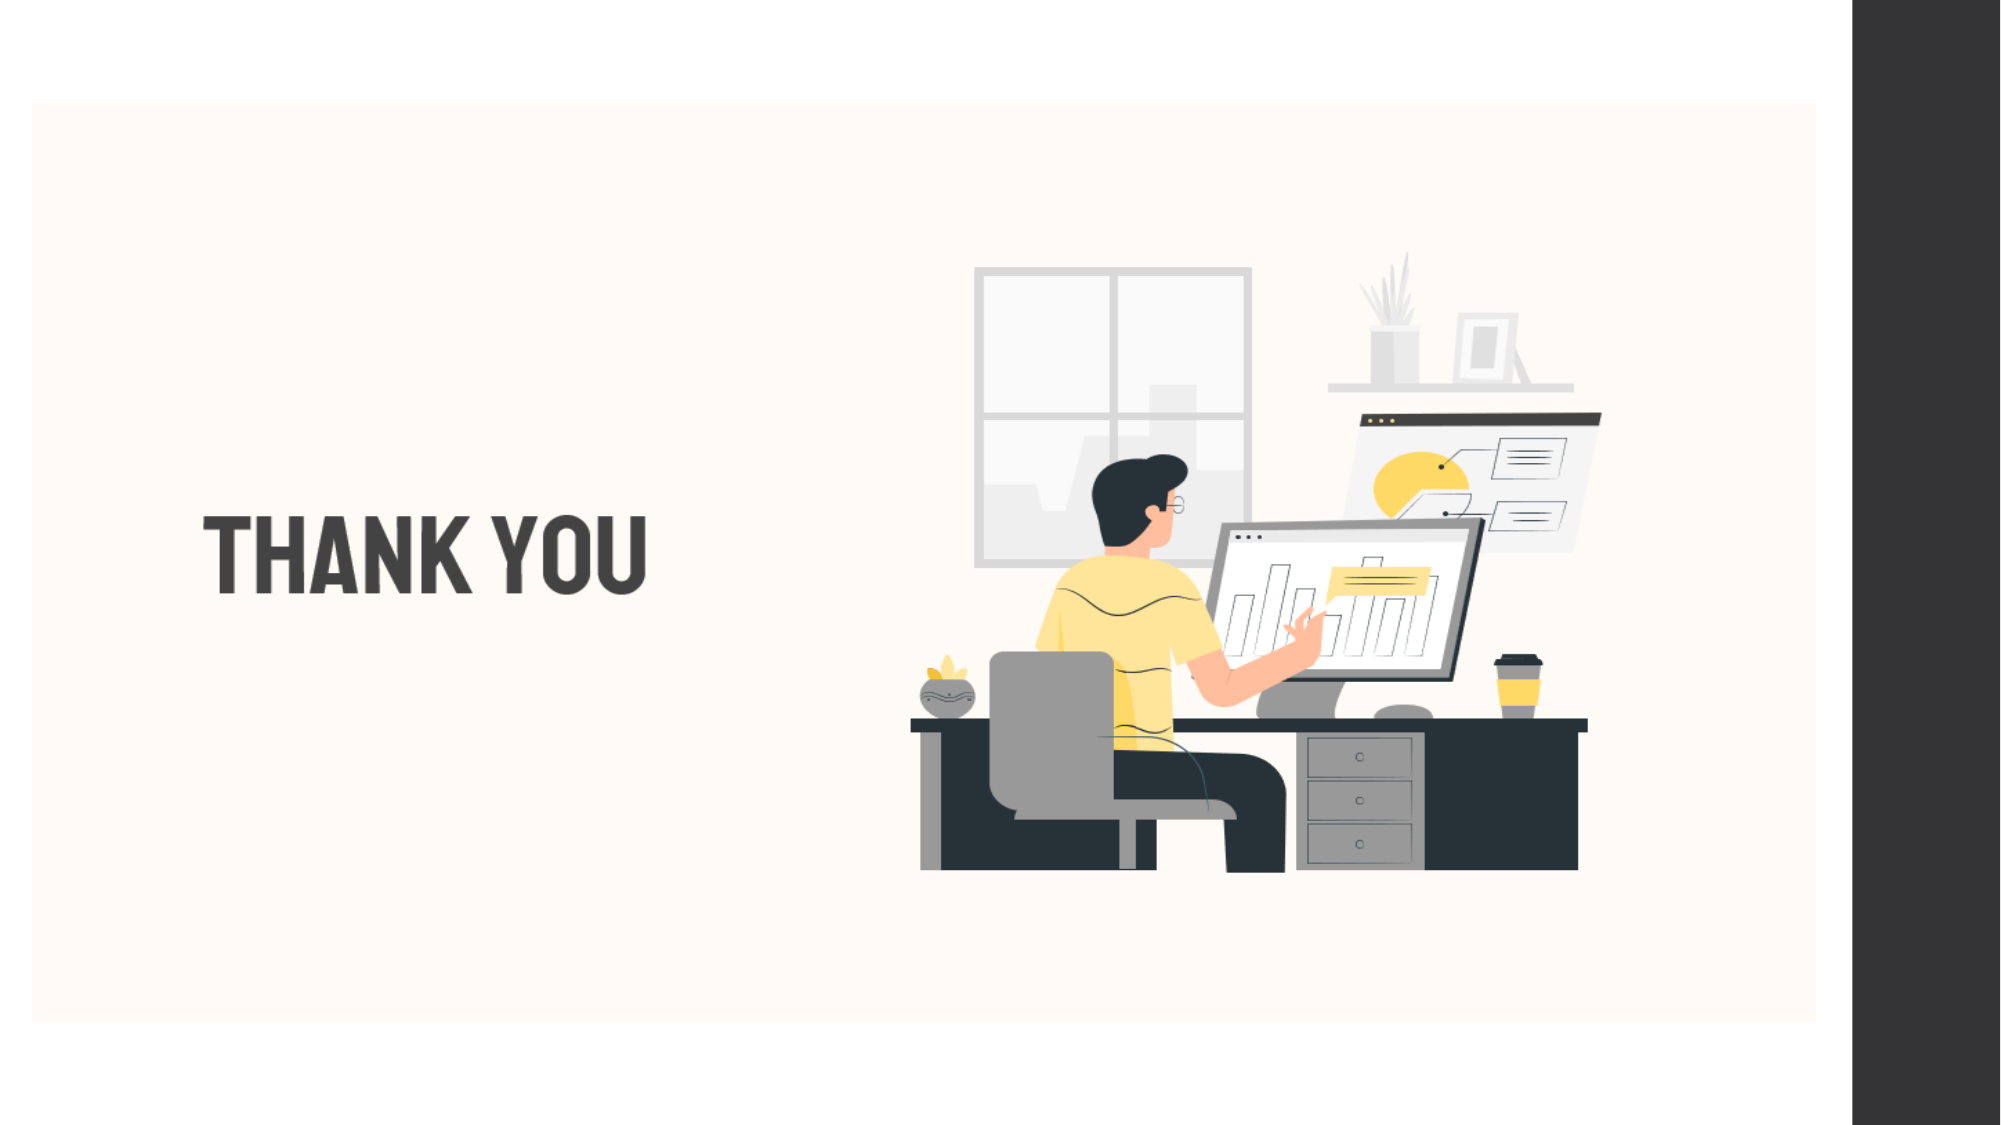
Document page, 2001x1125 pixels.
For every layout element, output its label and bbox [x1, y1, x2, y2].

list [32, 103, 1816, 1022]
